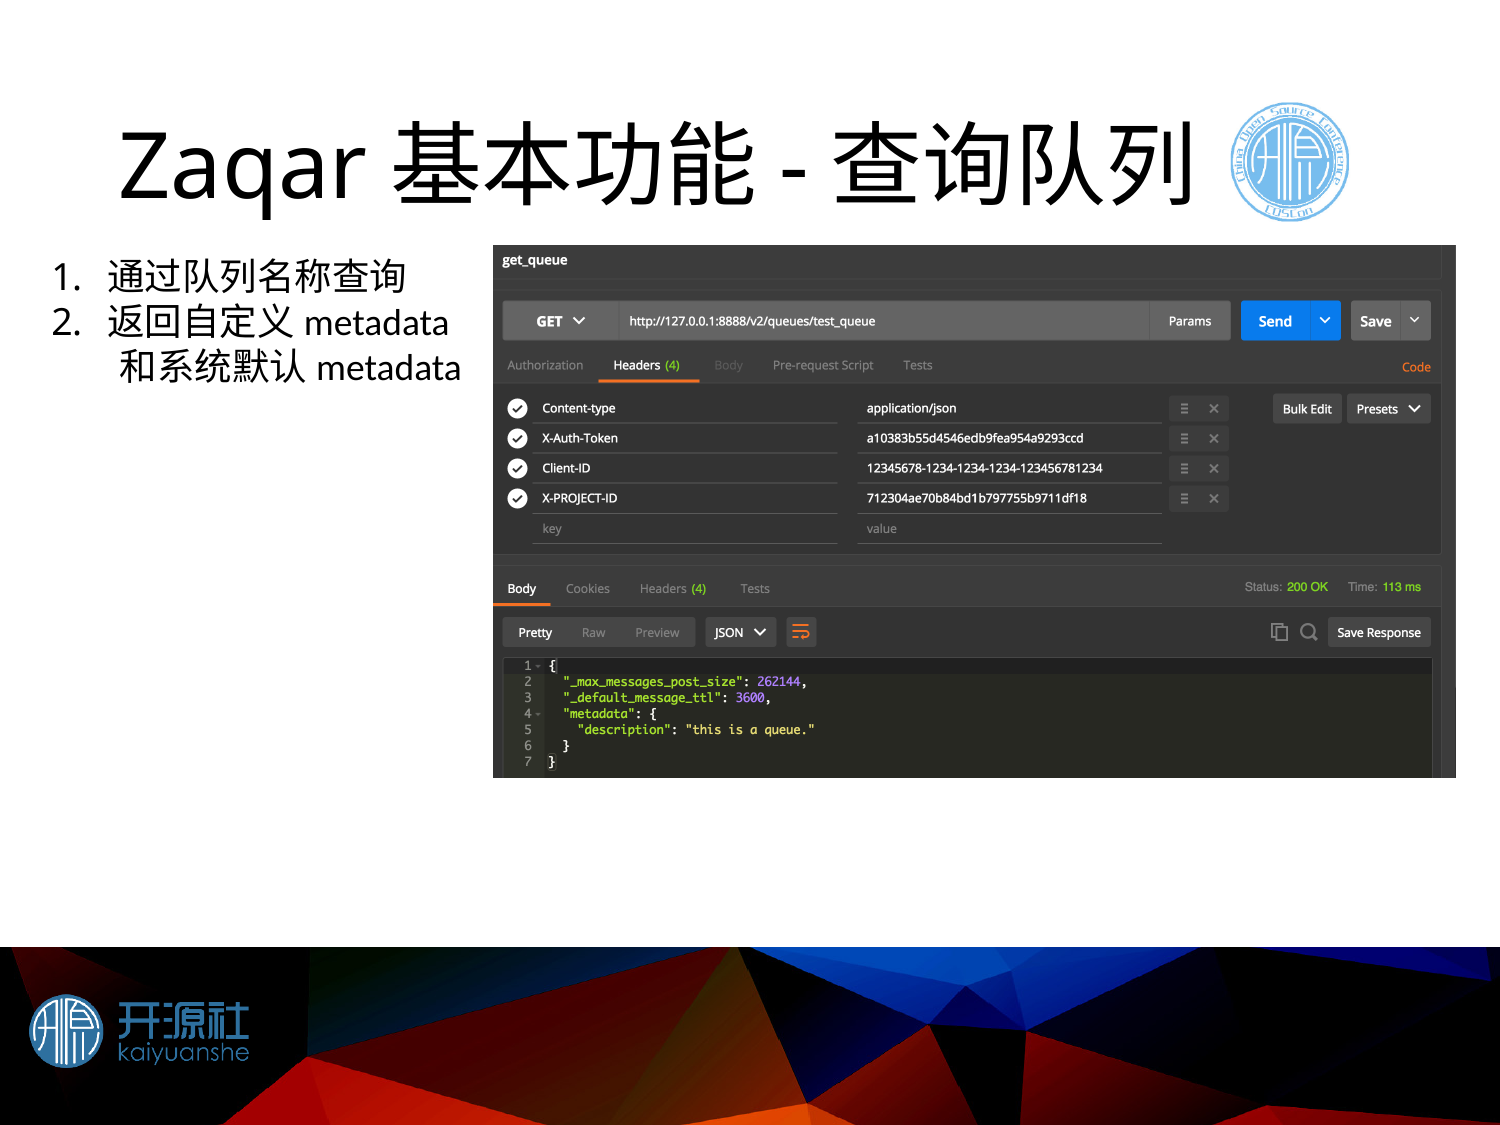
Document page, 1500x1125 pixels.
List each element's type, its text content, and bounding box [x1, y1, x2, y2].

title Zaqar基本功能-查询队列 [103, 59, 1398, 278]
picture [0, 947, 1500, 1125]
text_box 通过队列名称查询 返回自定义metadata 和系统默认metadata [36, 245, 477, 396]
picture [493, 245, 1456, 778]
